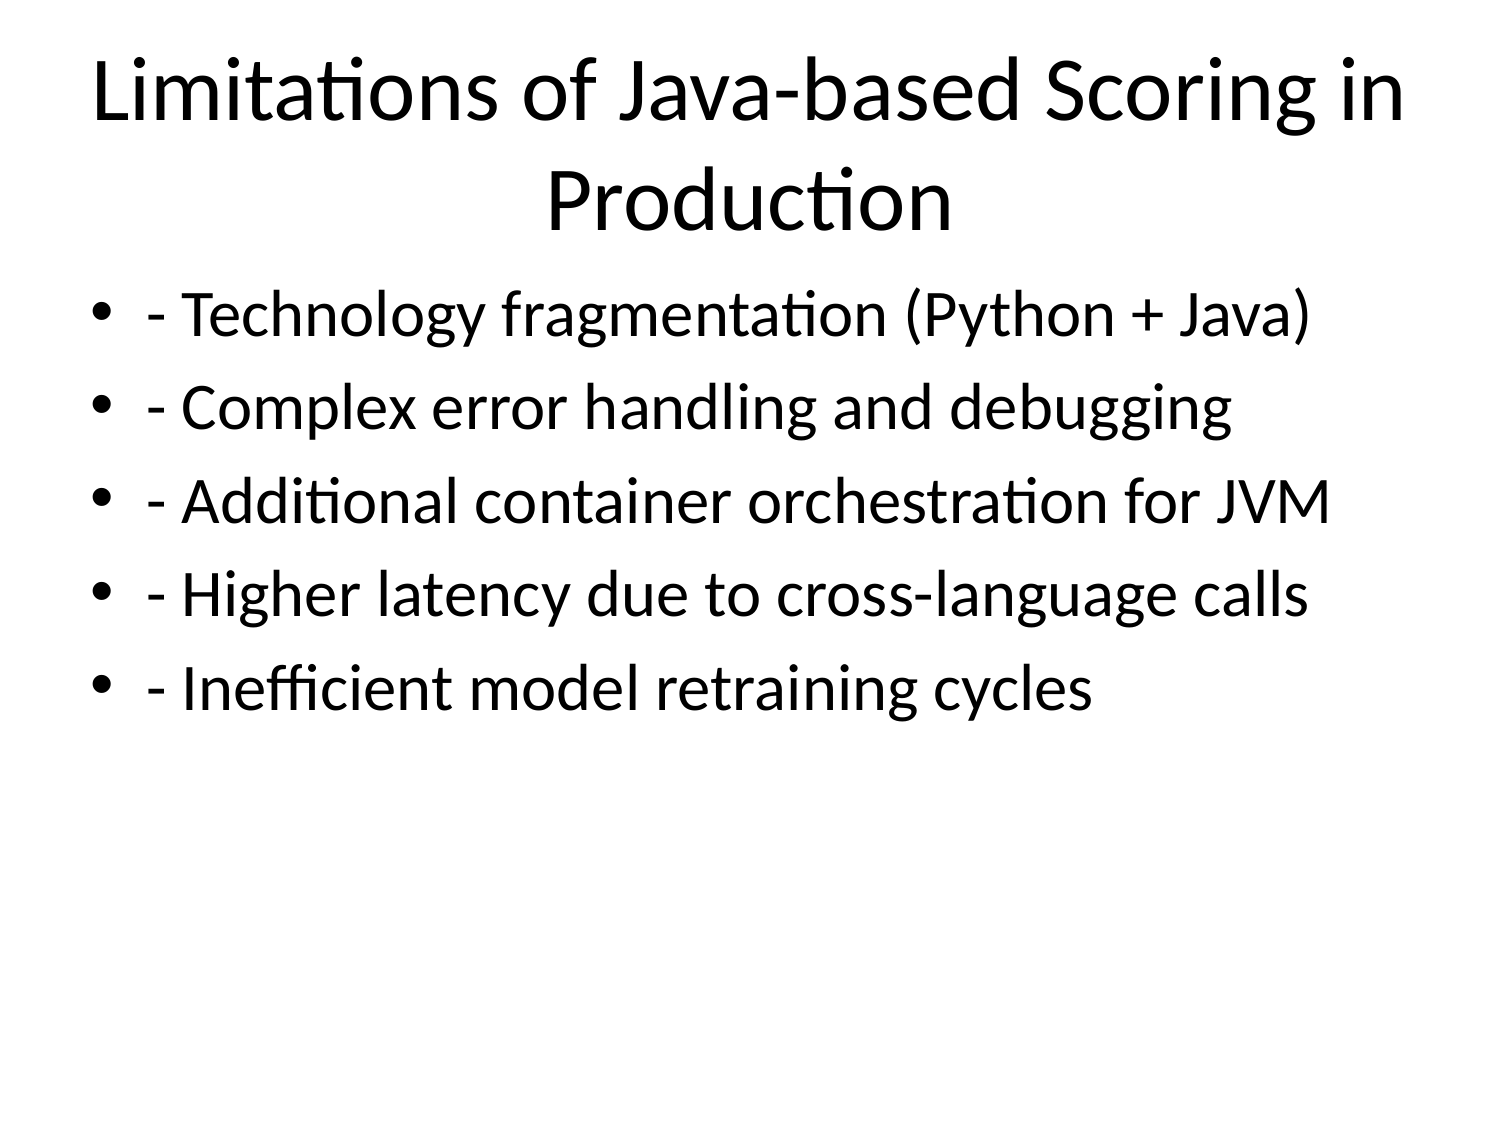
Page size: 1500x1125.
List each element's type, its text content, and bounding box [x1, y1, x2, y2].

list - Technology fragmentation (Python + Java) - Complex error handling and debugging - Additional container orchestration for JVM - Higher latency due to cross-language calls - Inefficient model retraining cycles [75, 262, 1425, 1005]
title Limitations of Java-based Scoring in Production [75, 45, 1425, 233]
